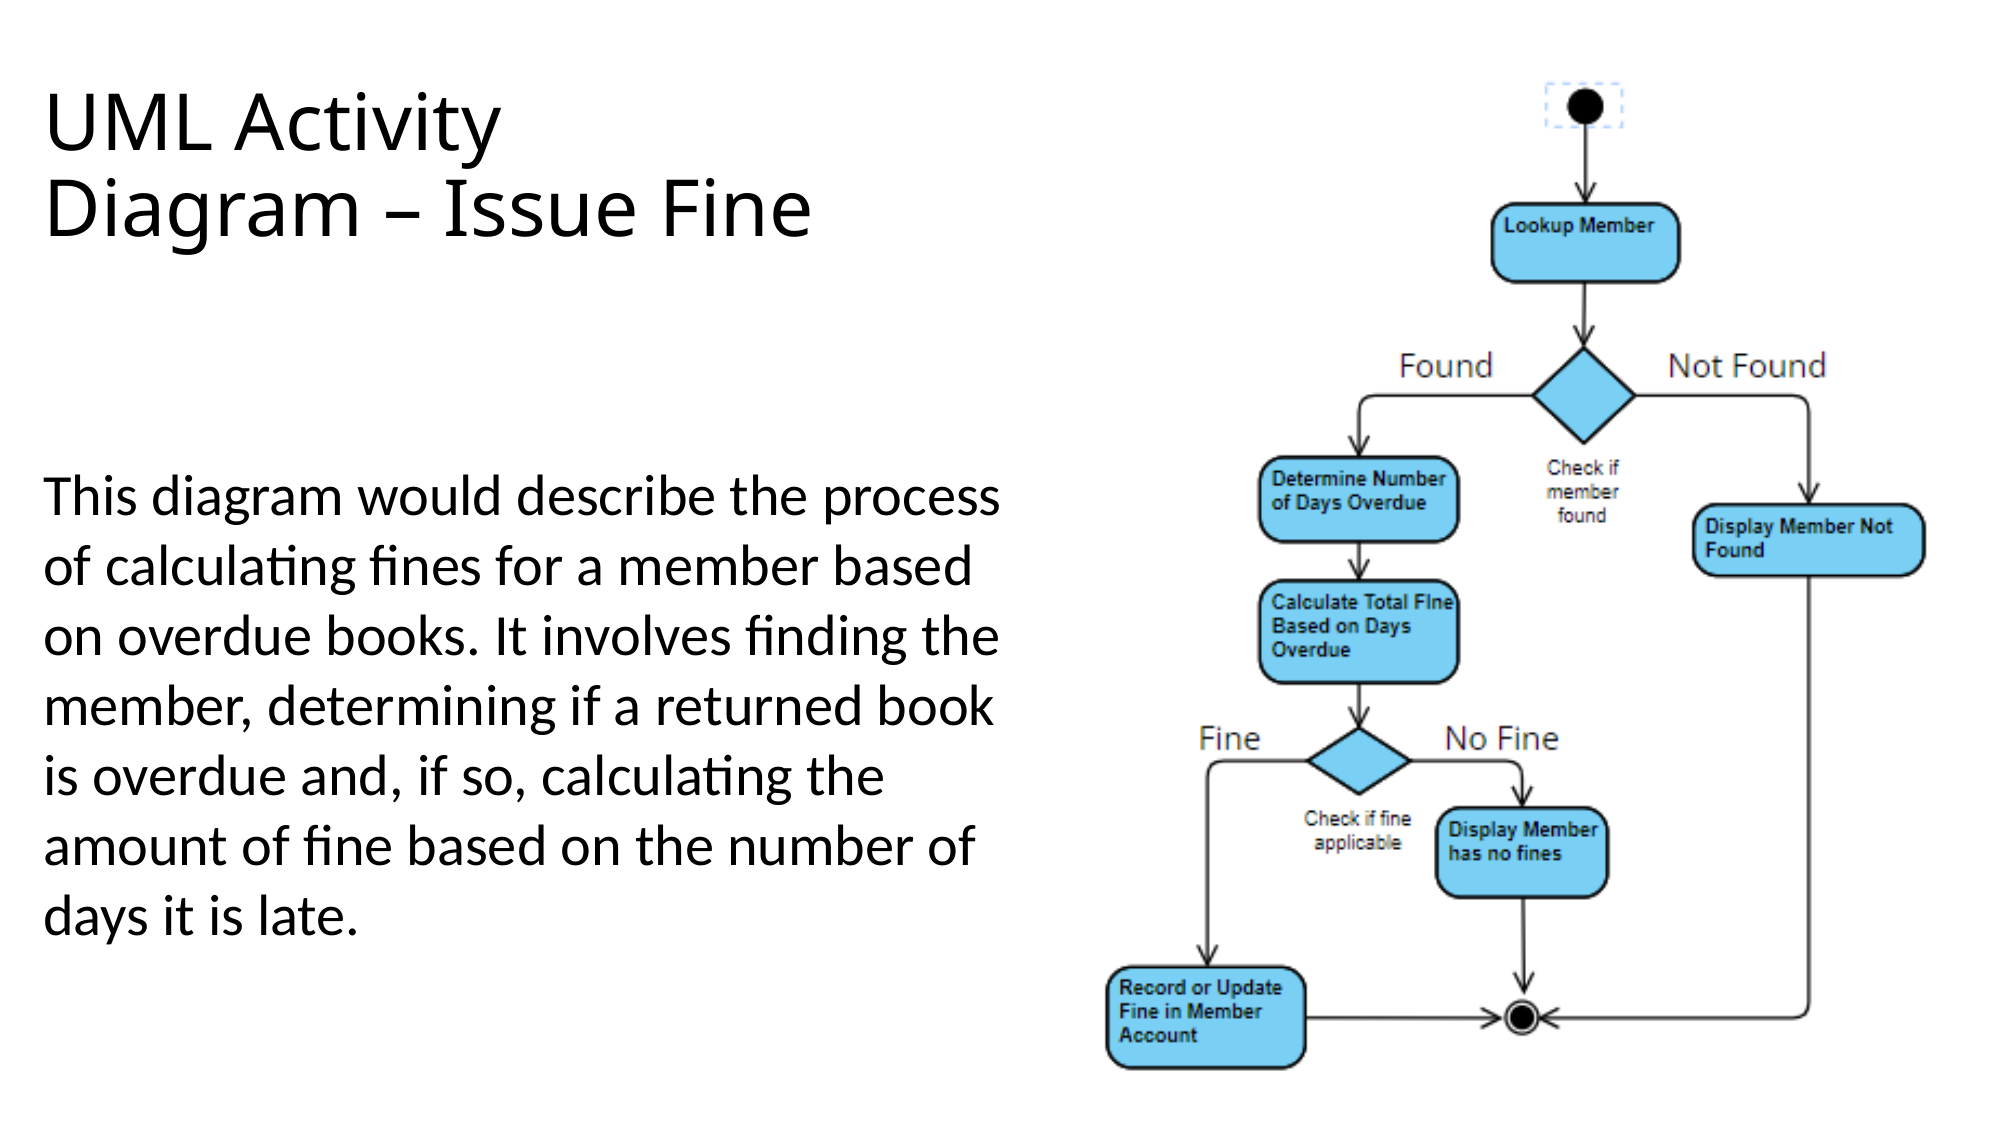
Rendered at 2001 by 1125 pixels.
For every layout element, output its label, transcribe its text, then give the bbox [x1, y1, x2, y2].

title UML Activity Diagram – Issue Fine [28, 44, 846, 291]
text_box This diagram would describe the process of calculating fines for a member based on overdue books. It involves finding the member, determining if a returned book is overdue and, if so, calculating the amount of fine based on the number of days it is late. [28, 450, 1048, 955]
picture [1080, 0, 1972, 1125]
